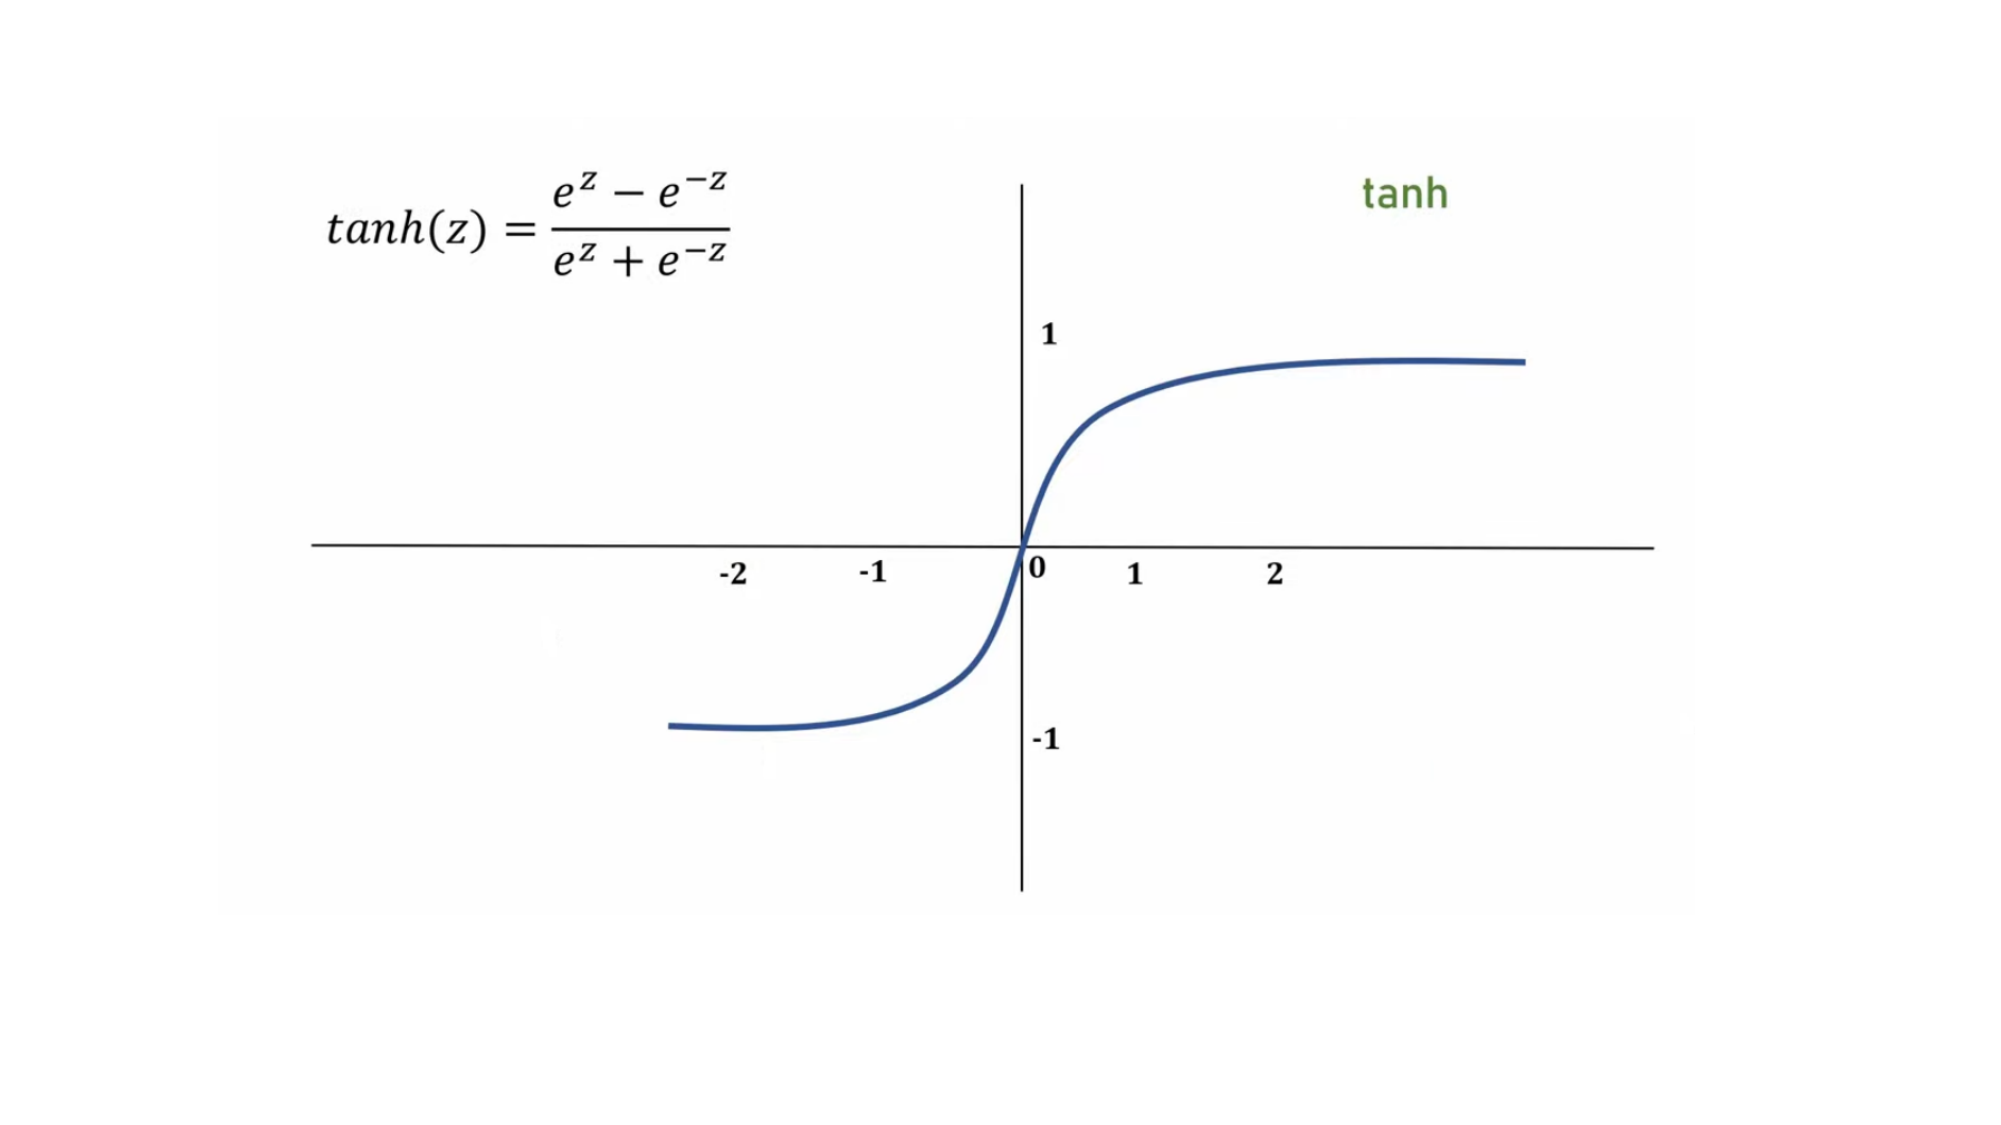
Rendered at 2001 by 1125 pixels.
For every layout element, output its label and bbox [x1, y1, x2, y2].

picture [218, 117, 1695, 915]
